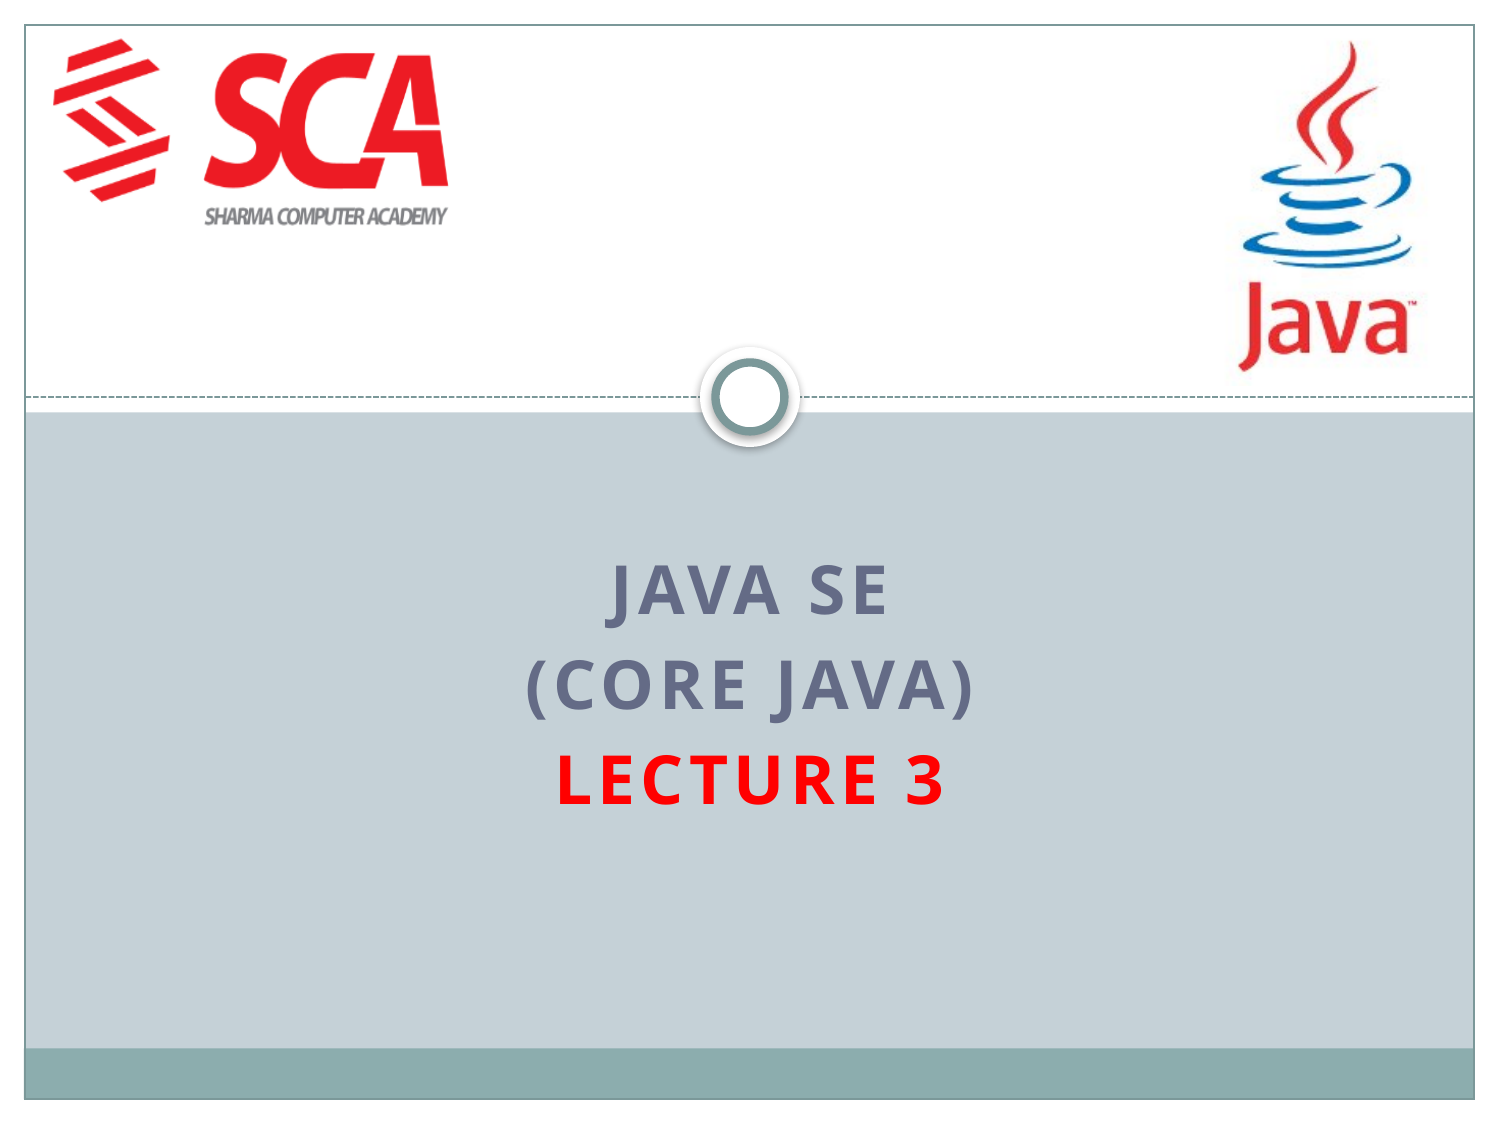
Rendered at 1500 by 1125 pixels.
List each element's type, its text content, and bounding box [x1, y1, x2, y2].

subtitle JAVA SE (Core java) Lecture 3 [117, 539, 1383, 827]
picture [36, 30, 455, 232]
picture [1198, 27, 1445, 386]
